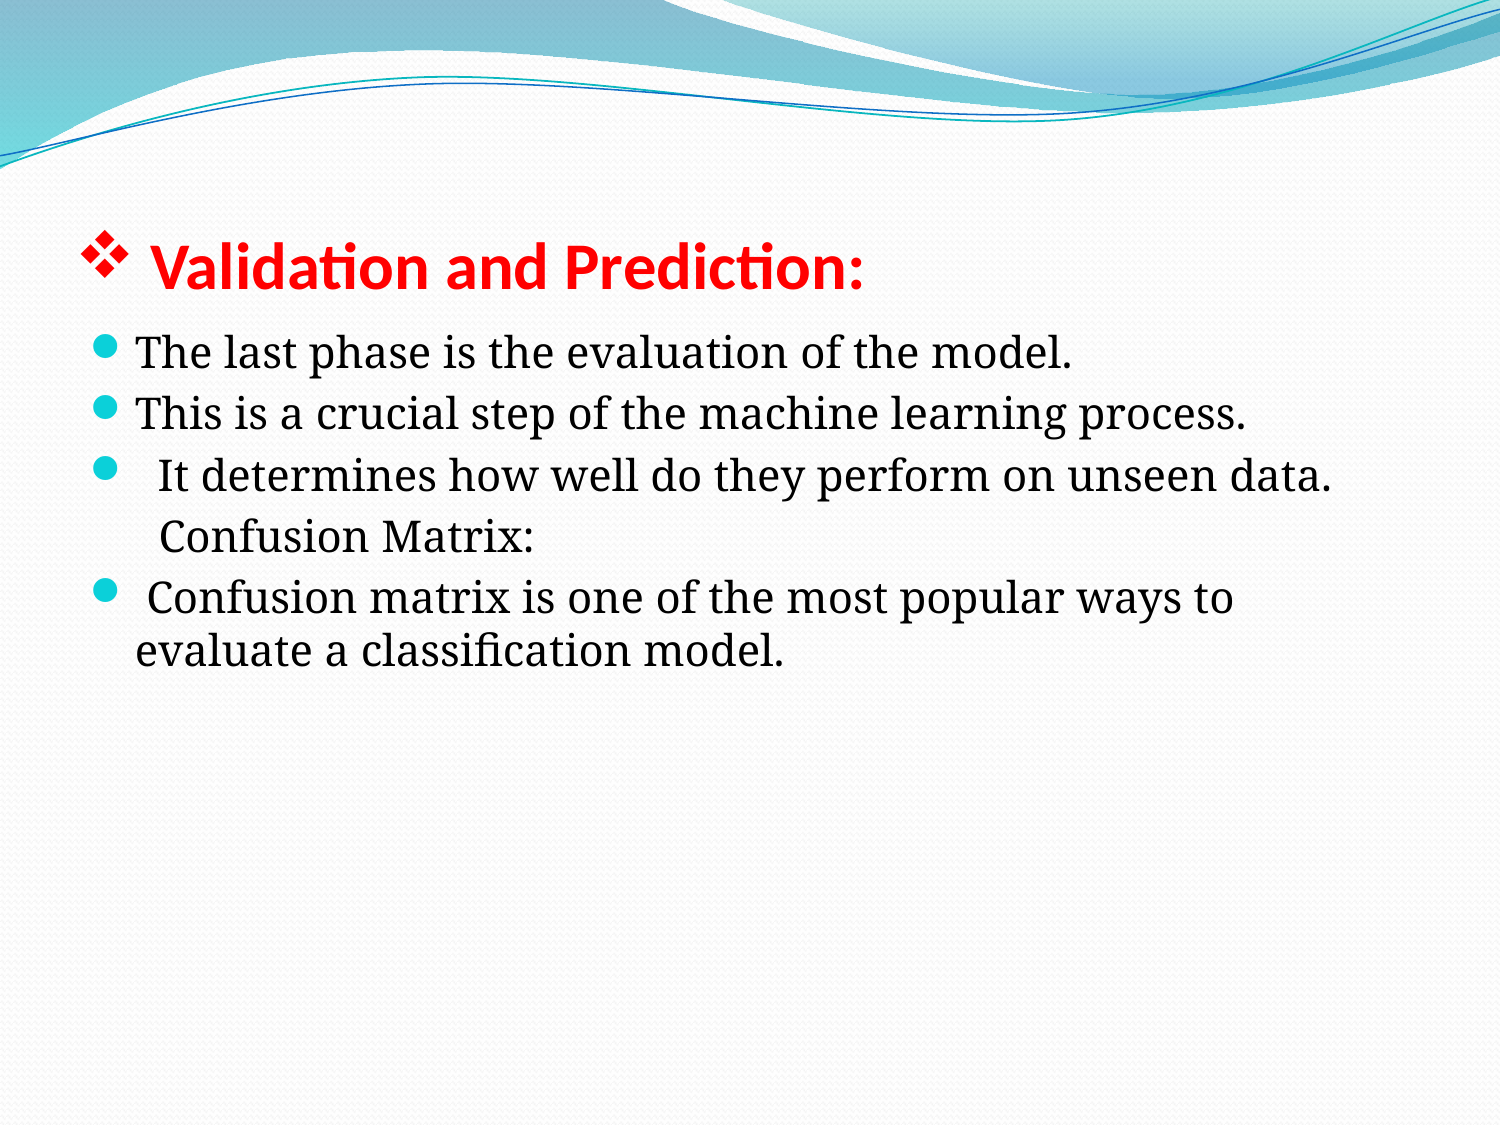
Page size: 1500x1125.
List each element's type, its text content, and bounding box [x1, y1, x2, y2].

list The last phase is the evaluation of the model. This is a crucial step of the machine learning process. It determines how well do they perform on unseen data. Confusion Matrix: Confusion matrix is one of the most popular ways to evaluate a classification model. [75, 317, 1425, 1038]
title Validation and Prediction: [75, 115, 1425, 303]
